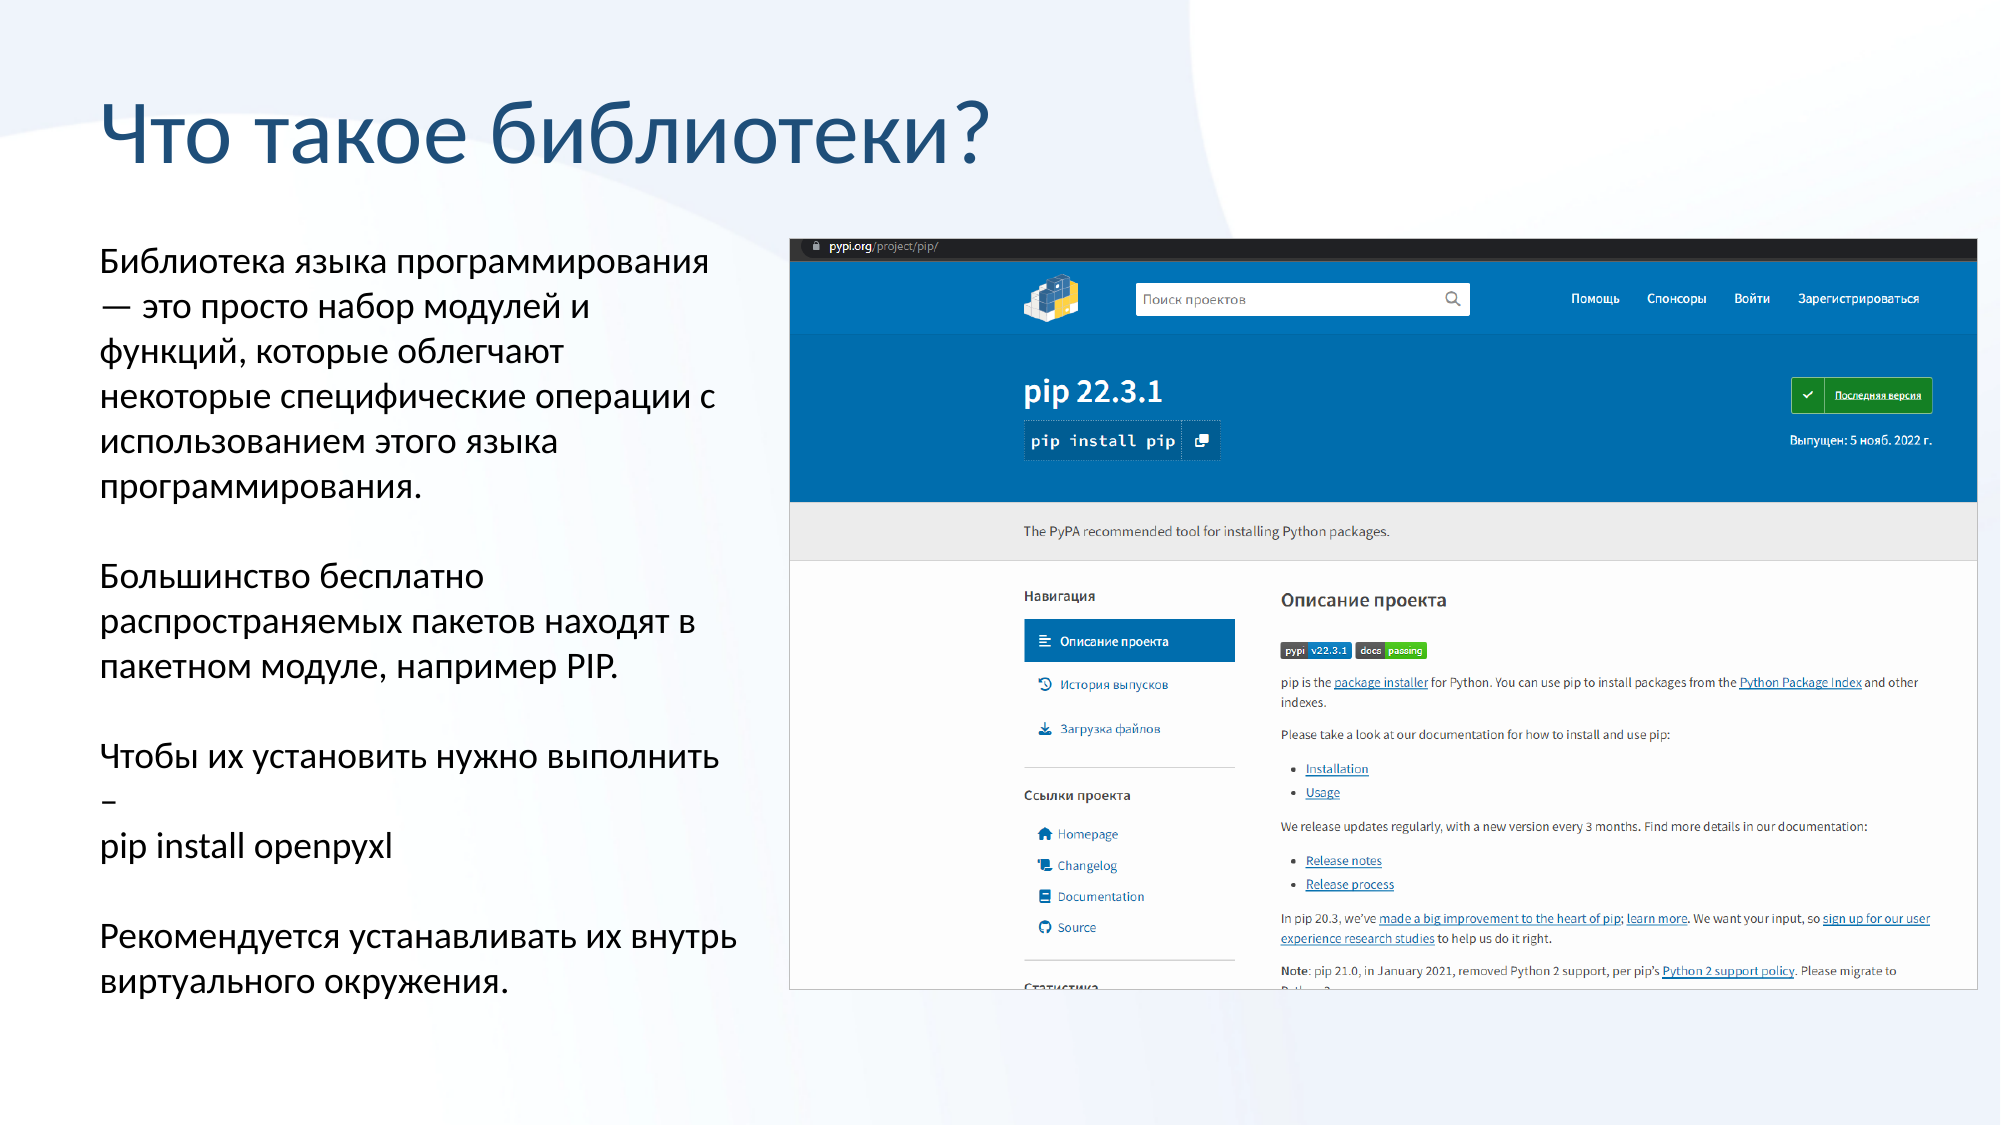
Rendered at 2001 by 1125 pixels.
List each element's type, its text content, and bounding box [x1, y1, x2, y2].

title Что такое библиотеки? [84, 24, 1922, 243]
list Библиотека языка программирования — это просто набор модулей и функций, которые облегчают некоторые специфические операции с использованием этого языка программирования. Большинство бесплатно распространяемых пакетов находят в пакетном модуле, например PIP. Чтобы их установить нужно выполнить – pip install openpyxl Рекомендуется устанавливать их внутрь виртуального окружения. [84, 228, 753, 1079]
picture [0, 0, 2001, 1125]
